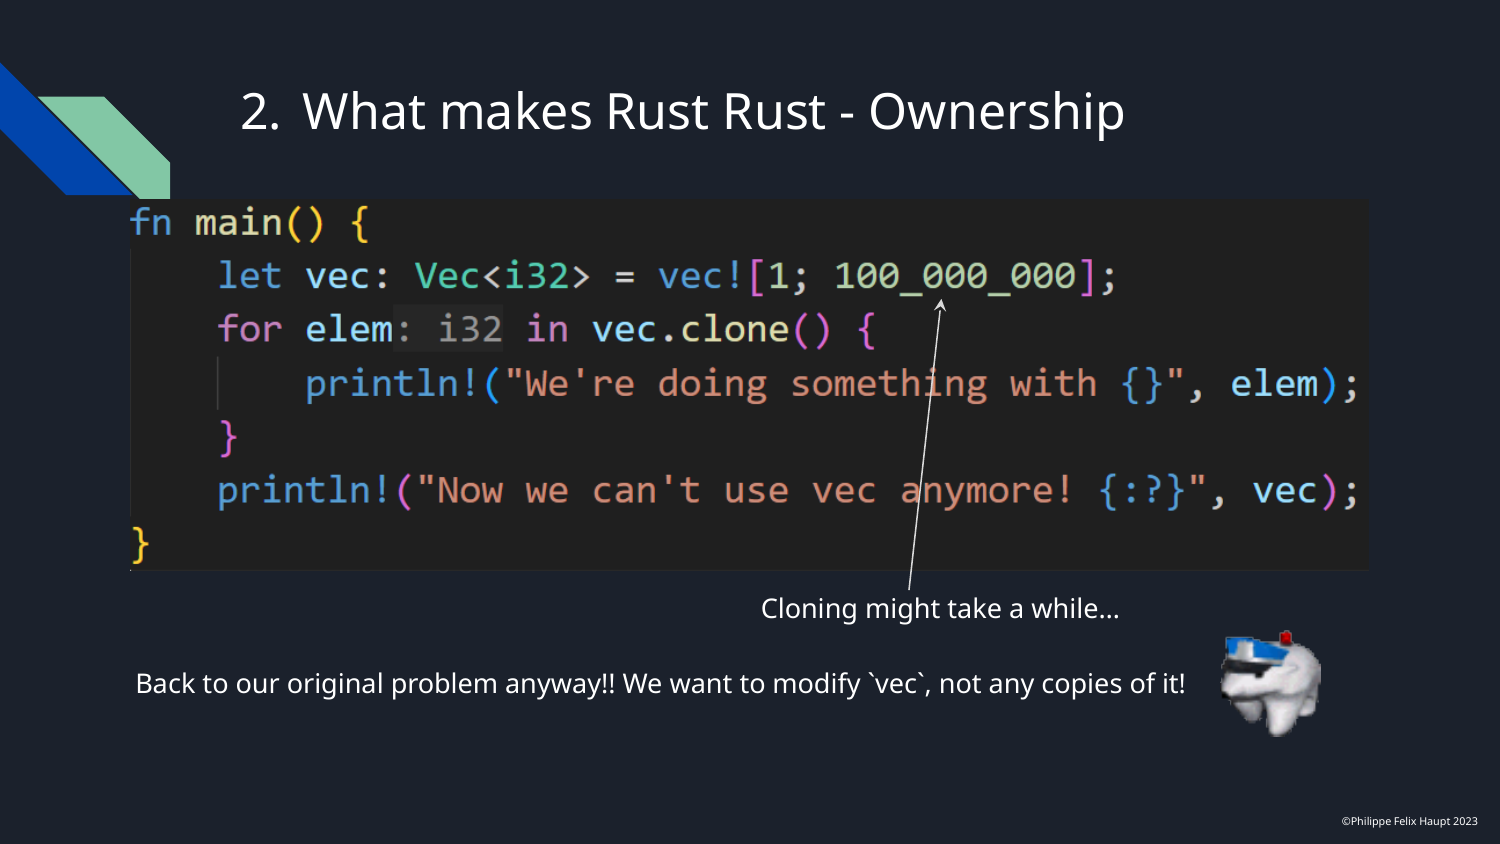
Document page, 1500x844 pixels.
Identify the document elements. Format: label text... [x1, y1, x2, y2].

picture [130, 198, 1370, 572]
text_box Back to our original problem anyway!! We want to modify `vec`, not any copies of it! [120, 651, 1205, 714]
title What makes Rust Rust - Ownership [212, 64, 1368, 198]
picture [1219, 629, 1321, 737]
subtitle ©Philippe Felix Haupt 2023 [1326, 801, 1500, 844]
list Let’s go back to the Vector-example: [212, 579, 1368, 766]
text_box Cloning might take a while… [745, 579, 1252, 639]
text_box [908, 298, 942, 591]
